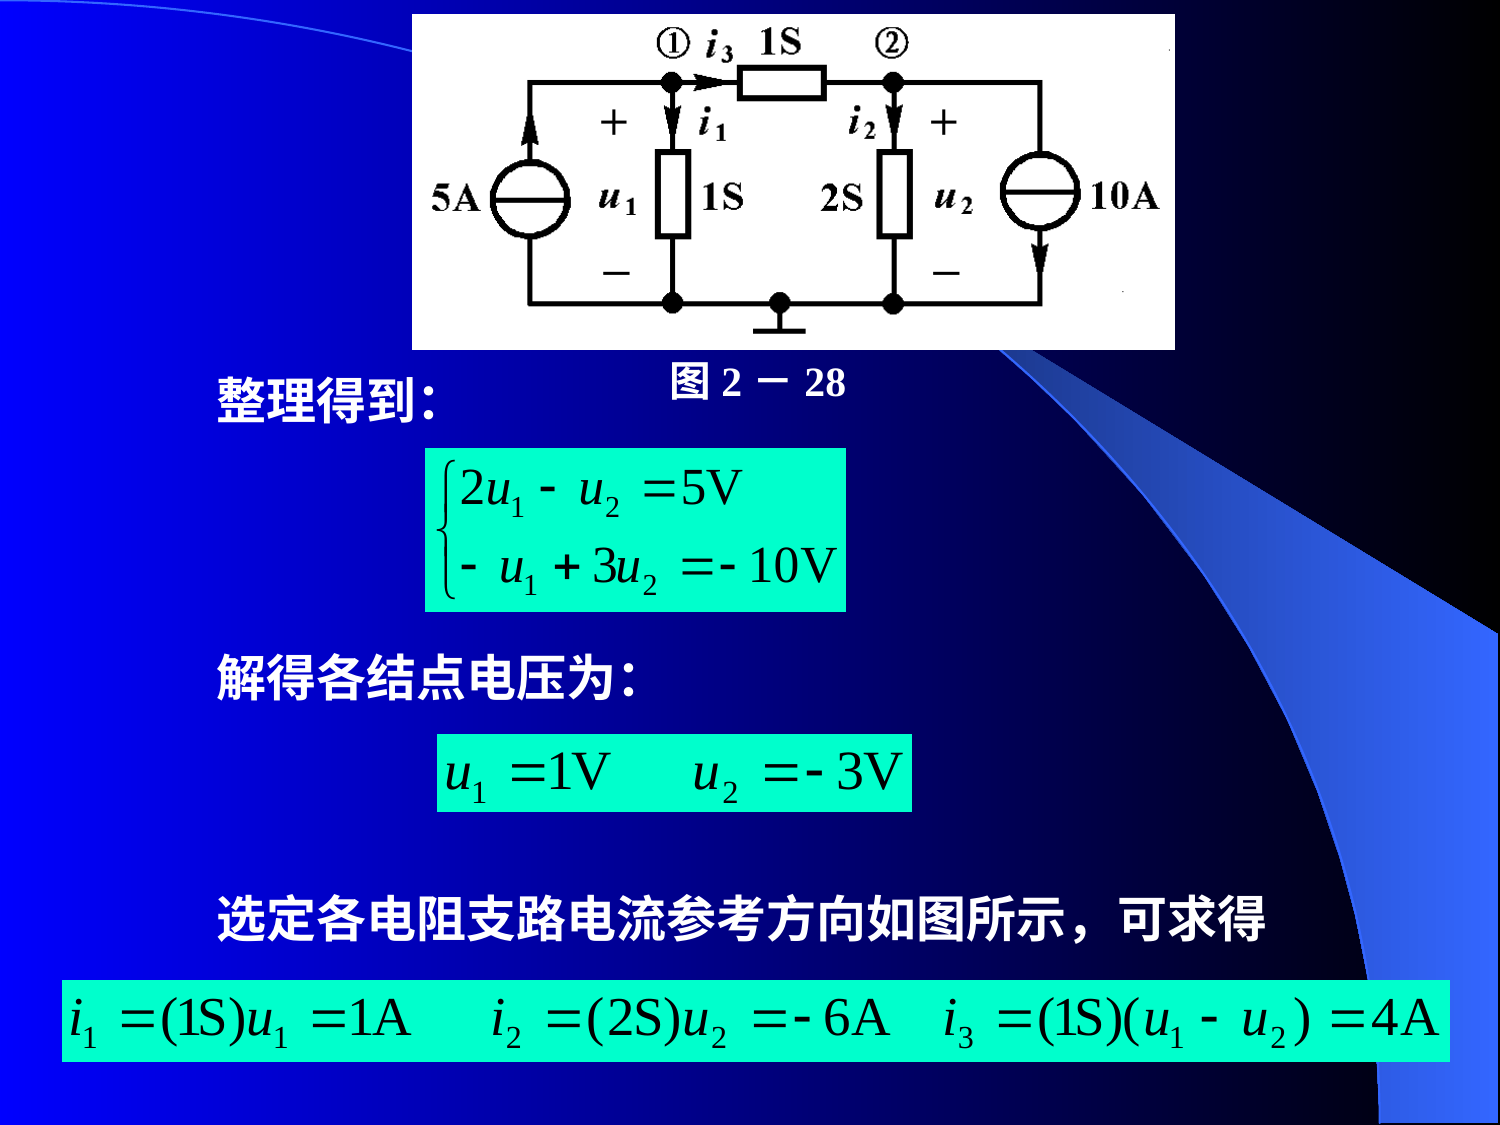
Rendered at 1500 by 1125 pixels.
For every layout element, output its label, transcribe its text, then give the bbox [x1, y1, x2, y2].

text_box 选定各电阻支路电流参考方向如图所示，可求得 [99, 849, 1388, 955]
text_box 整理得到： [99, 332, 455, 528]
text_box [62, 979, 1451, 1063]
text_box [437, 733, 913, 813]
text_box 解得各结点电压为： [99, 609, 688, 714]
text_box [412, 14, 1176, 413]
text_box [424, 447, 847, 613]
